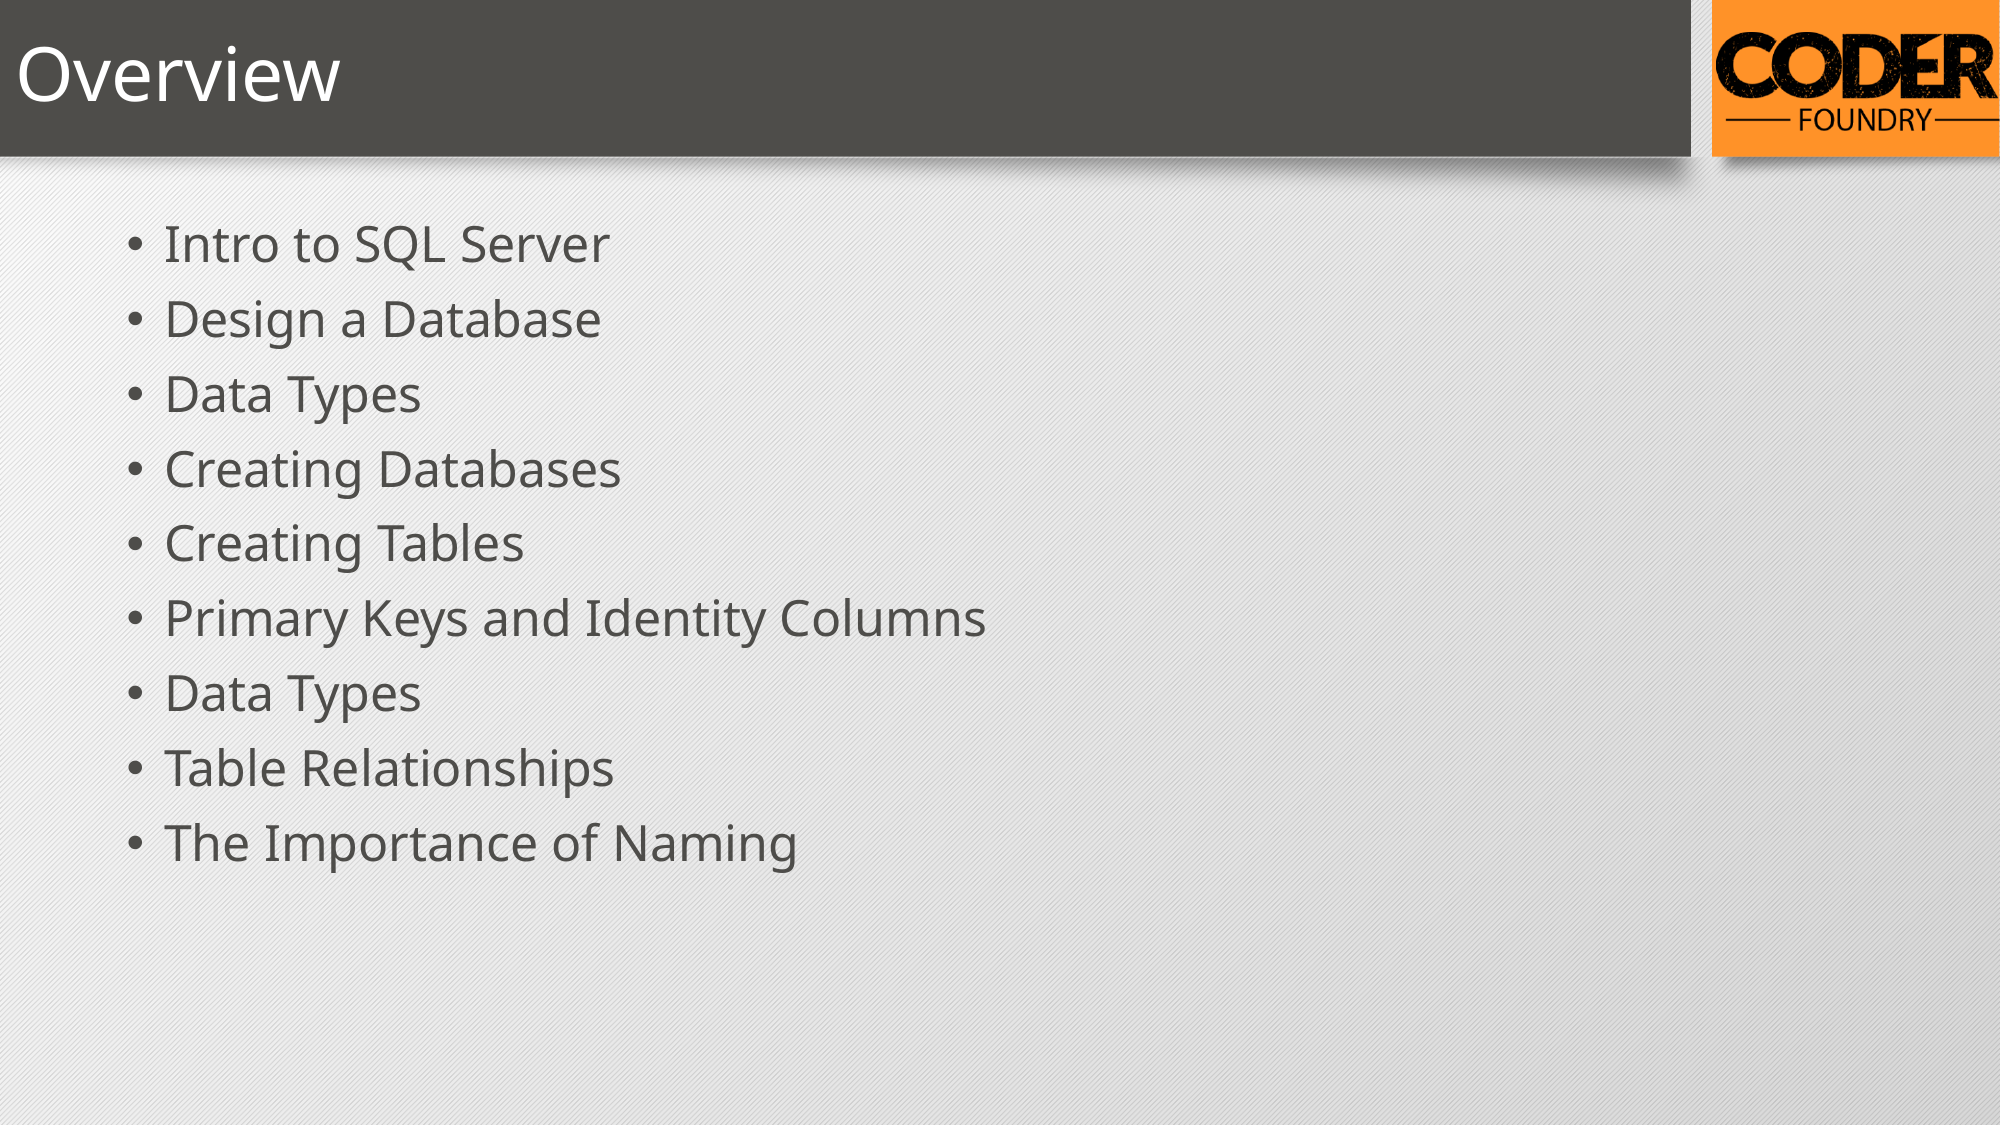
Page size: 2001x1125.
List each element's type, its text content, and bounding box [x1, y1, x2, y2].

title Overview [0, 0, 1689, 157]
picture [0, 0, 2000, 211]
list Intro to SQL Server Design a Database Data Types Creating Databases Creating Tables Primary Keys and Identity Columns Data Types Table Relationships The Importance of Naming [111, 211, 1689, 1035]
